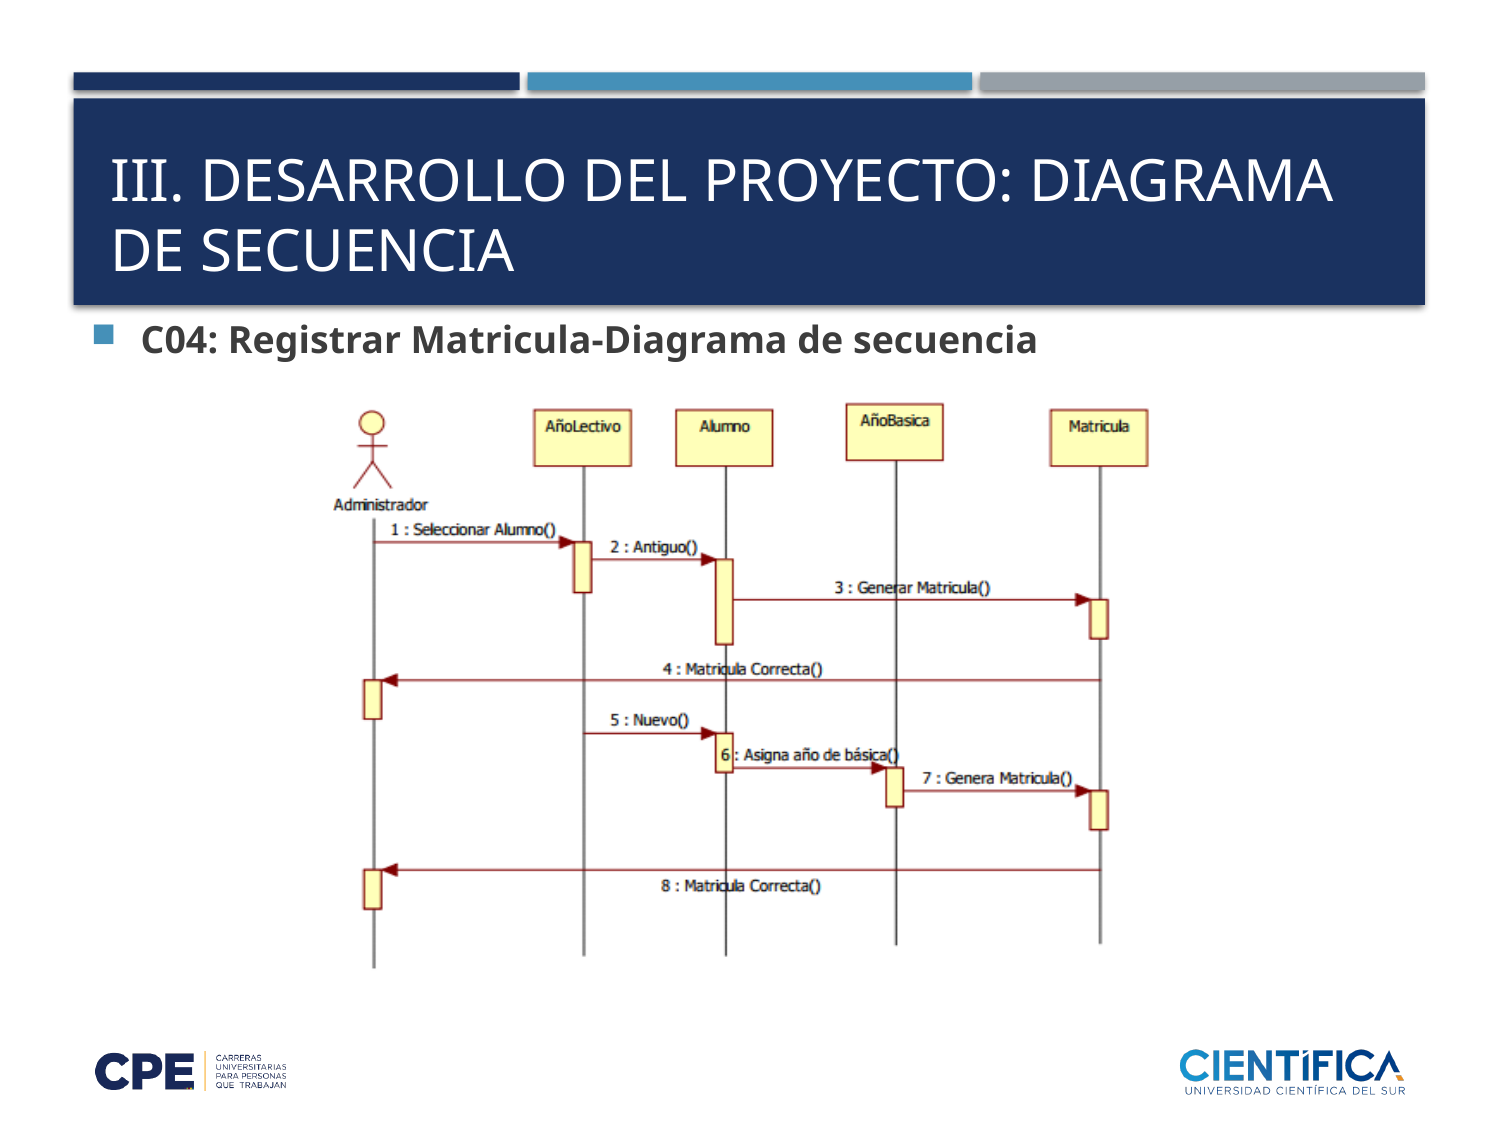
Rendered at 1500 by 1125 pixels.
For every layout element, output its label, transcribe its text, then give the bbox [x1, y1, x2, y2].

picture [1178, 1048, 1406, 1095]
list C04: Registrar Matricula-Diagrama de secuencia [75, 310, 1256, 433]
picture [95, 1051, 286, 1091]
picture [332, 370, 1169, 989]
title iii. Desarrollo del proyecto: diagrama de secuencia [95, 112, 1406, 291]
